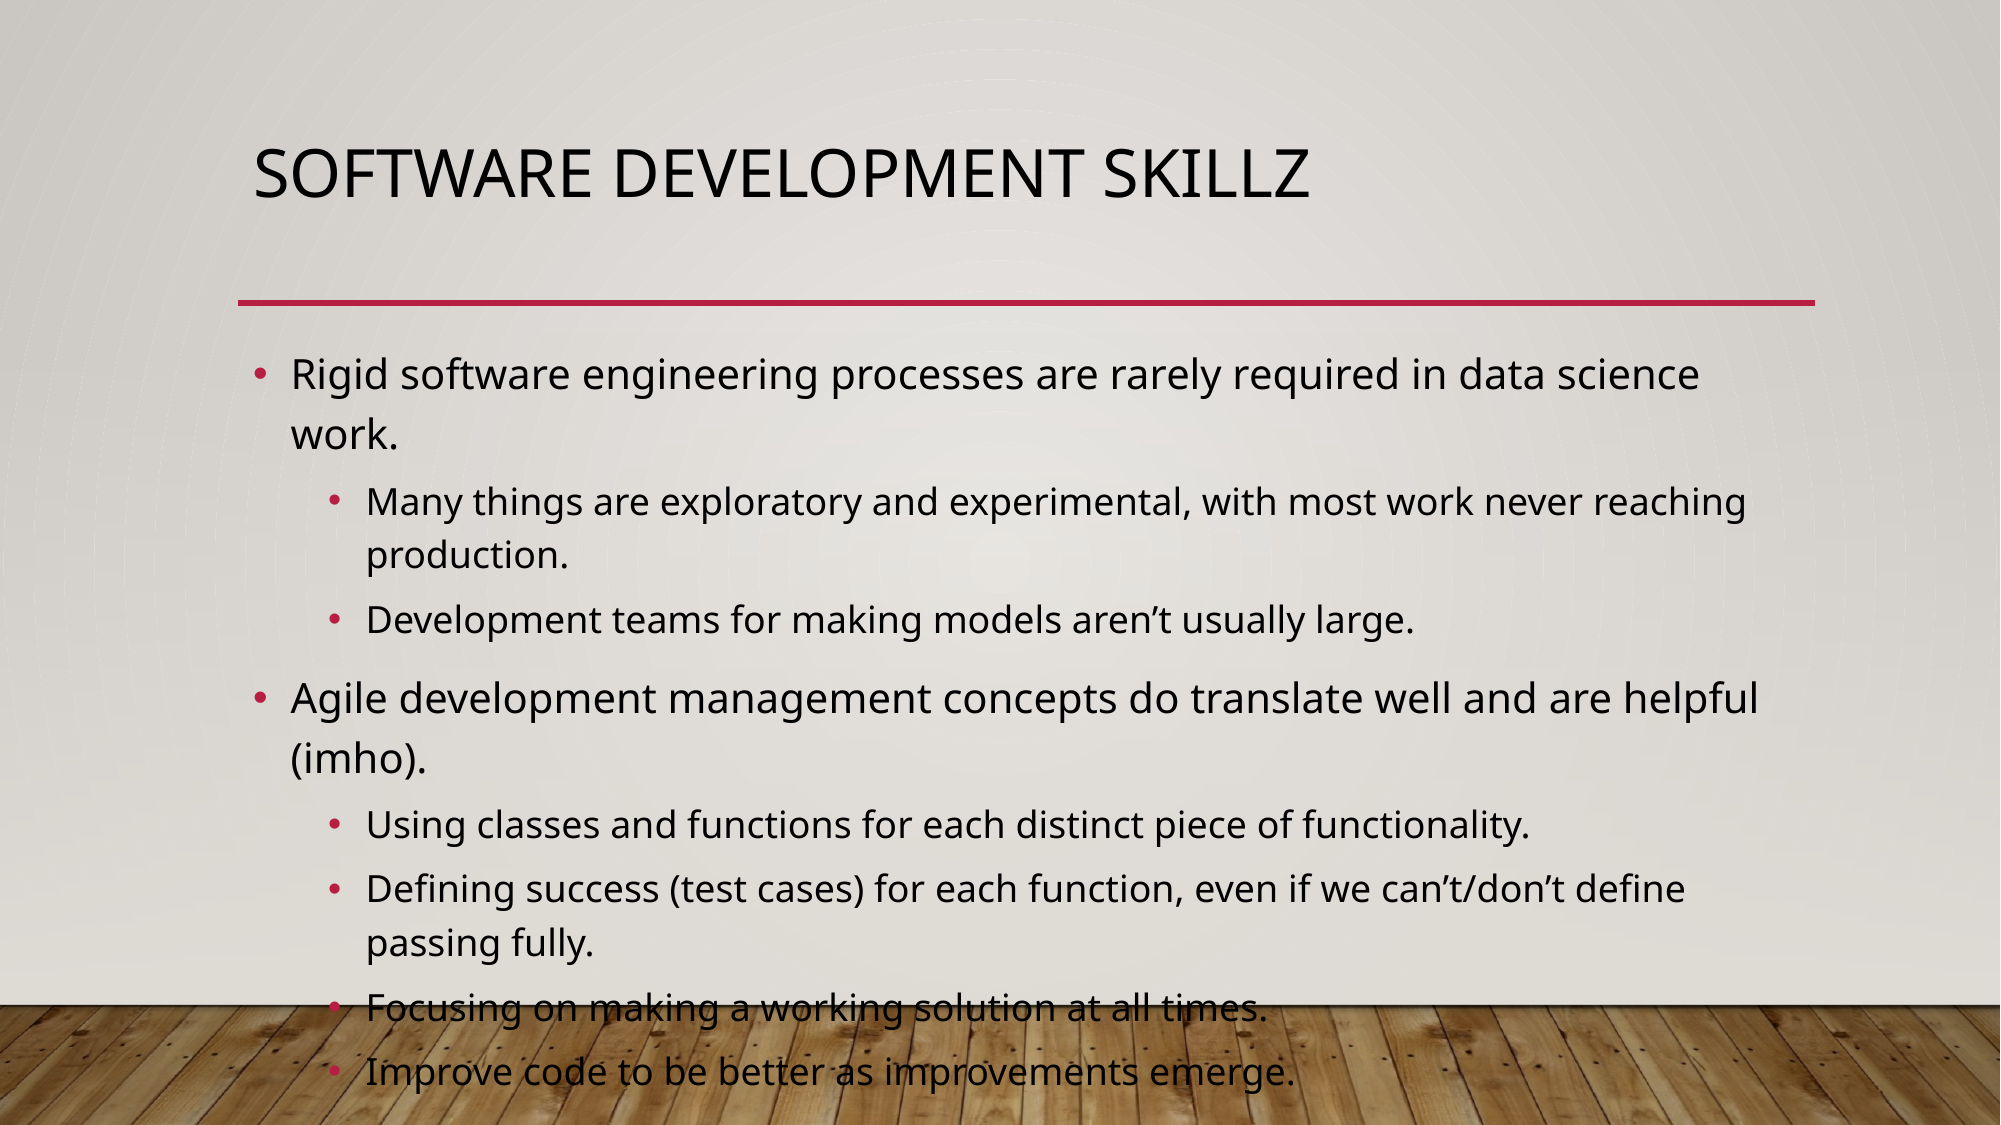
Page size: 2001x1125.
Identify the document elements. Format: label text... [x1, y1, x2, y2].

picture [0, 1005, 2000, 1125]
list Rigid software engineering processes are rarely required in data science work. Many things are exploratory and experimental, with most work never reaching production. Development teams for making models aren’t usually large. Agile development management concepts do translate well and are helpful (imho). Using classes and functions for each distinct piece of functionality. Defining success (test cases) for each function, even if we can’t/don’t define passing fully. Focusing on making a working solution at all times. Improve code to be better as improvements emerge. [238, 330, 1814, 993]
title Software Development Skillz [238, 131, 1814, 305]
